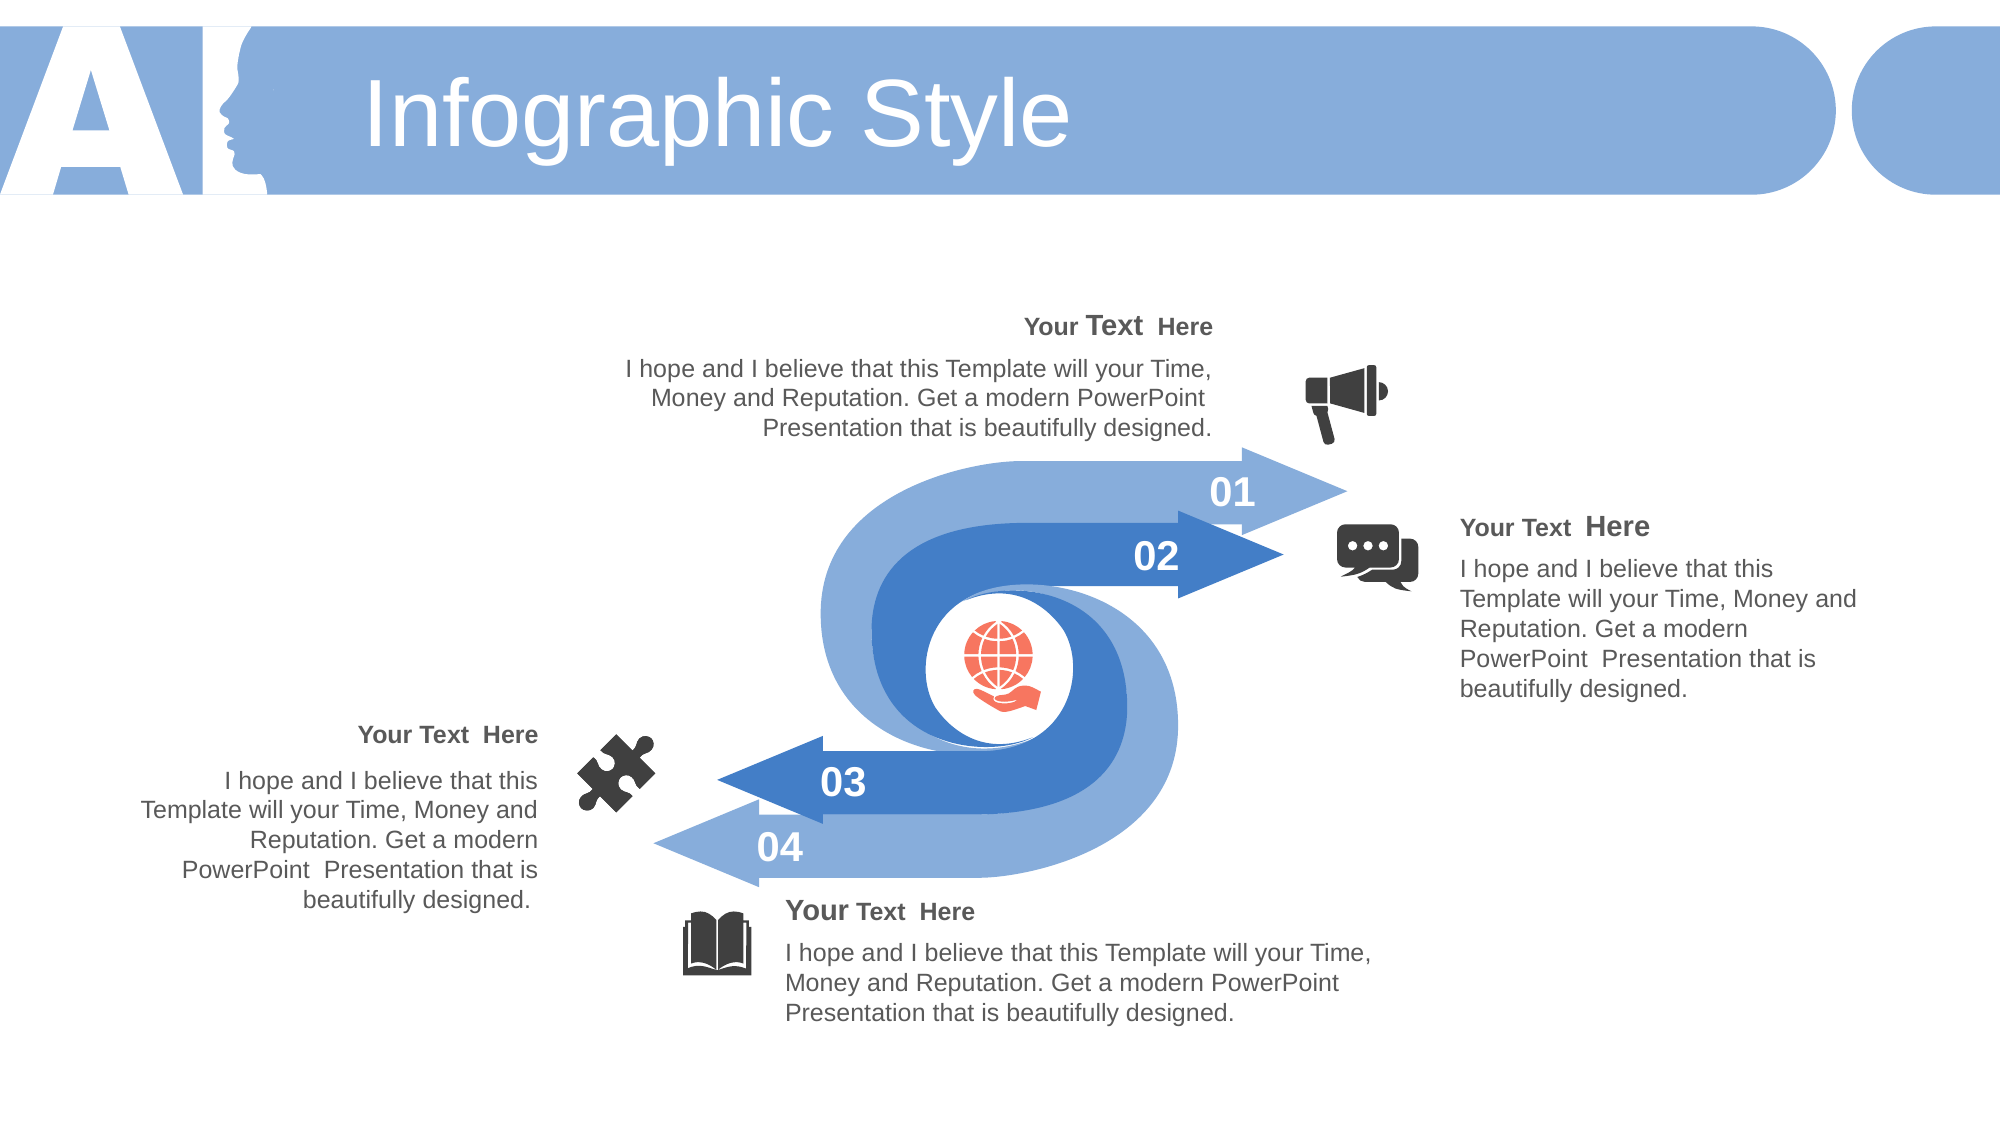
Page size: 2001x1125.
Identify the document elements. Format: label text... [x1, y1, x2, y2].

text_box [770, 883, 1389, 1035]
list Infographic Style [347, 55, 1952, 175]
text_box [1304, 364, 1390, 446]
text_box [717, 590, 1128, 824]
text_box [820, 447, 1348, 755]
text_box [107, 711, 554, 924]
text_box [653, 584, 1179, 888]
text_box [1348, 523, 1420, 593]
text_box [1444, 499, 1893, 712]
text_box [682, 910, 753, 977]
text_box [575, 732, 653, 814]
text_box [871, 510, 1284, 748]
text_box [610, 299, 1229, 451]
